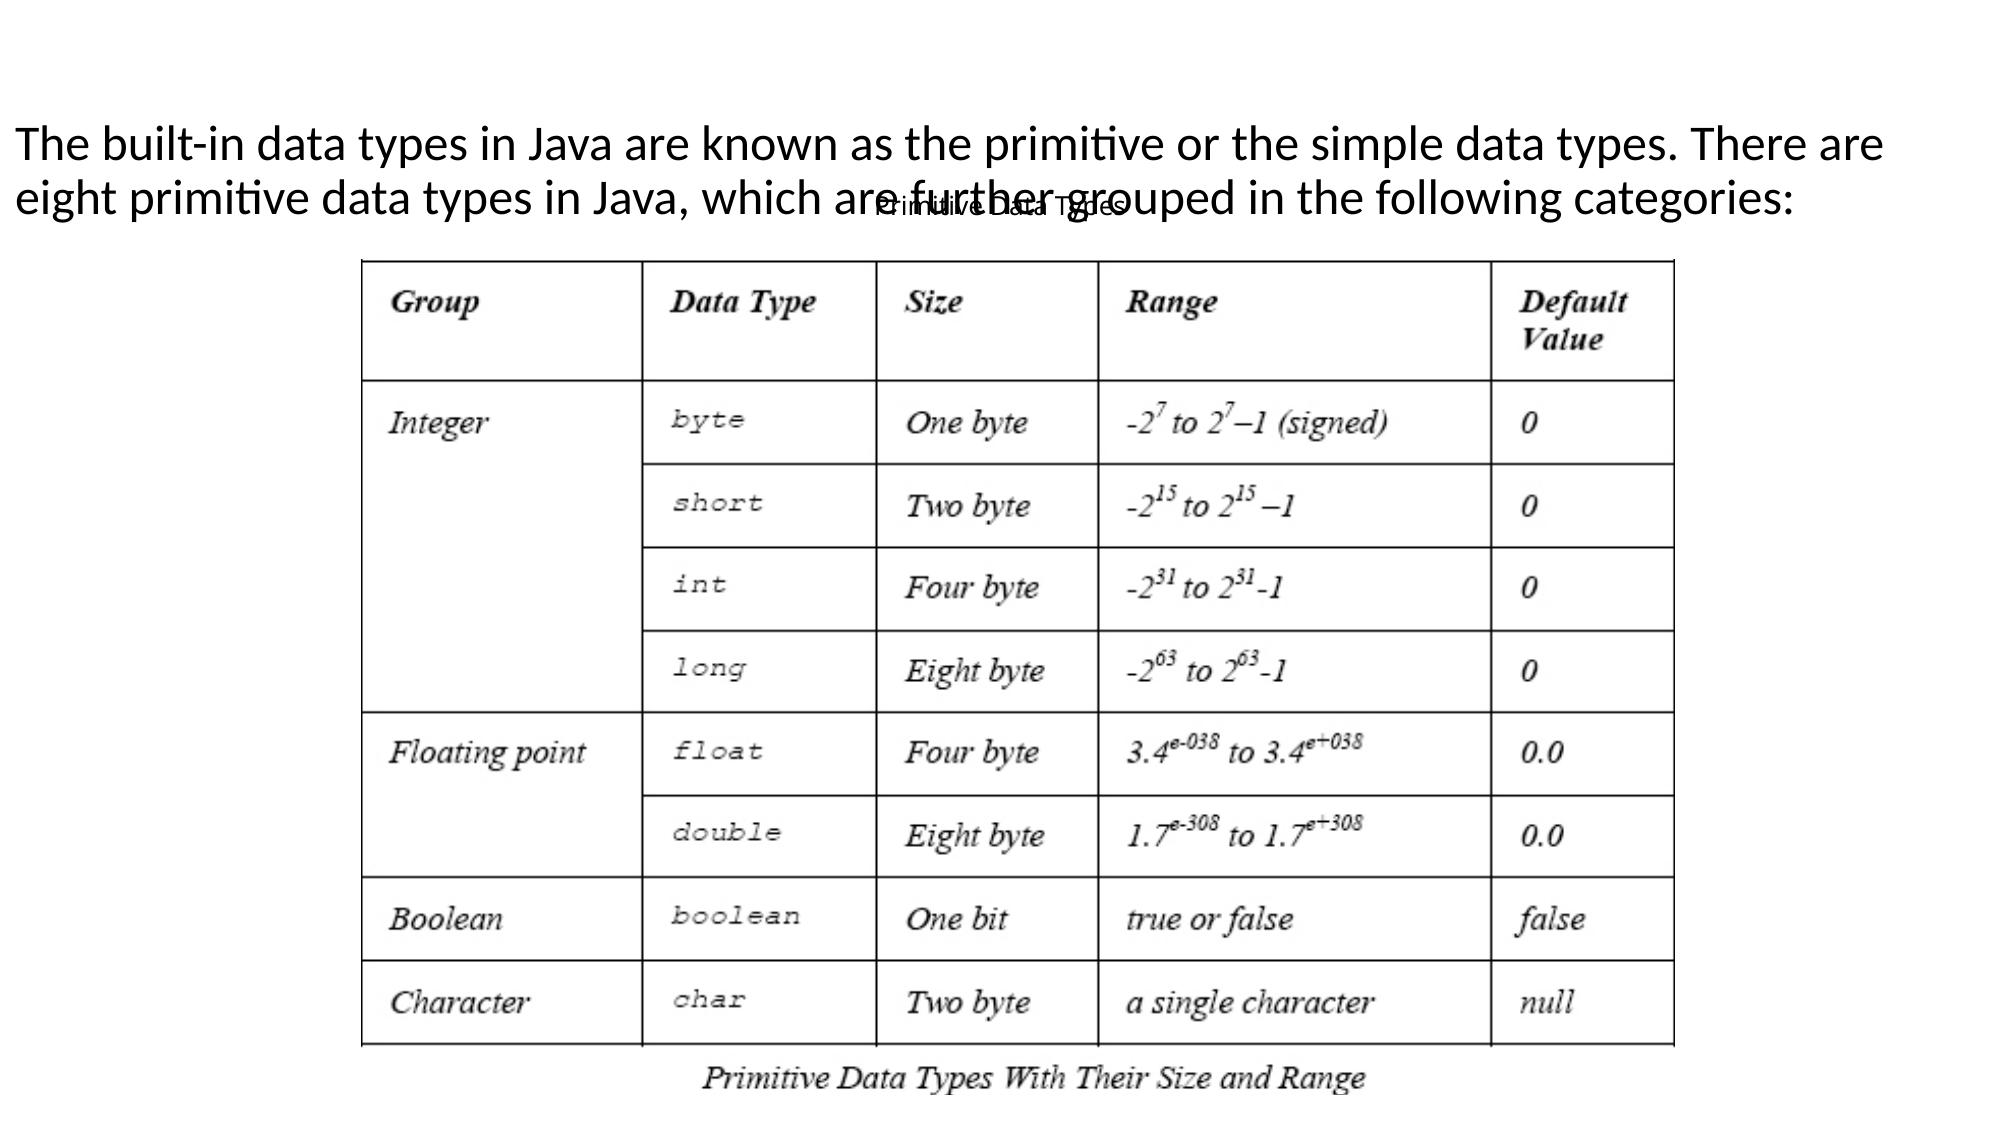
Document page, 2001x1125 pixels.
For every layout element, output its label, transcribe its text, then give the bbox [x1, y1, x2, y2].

subtitle The built-in data types in Java are known as the primitive or the simple data types. There are eight primitive data types in Java, which are further grouped in the following categories: [0, 109, 2000, 1125]
picture [361, 259, 1676, 1095]
